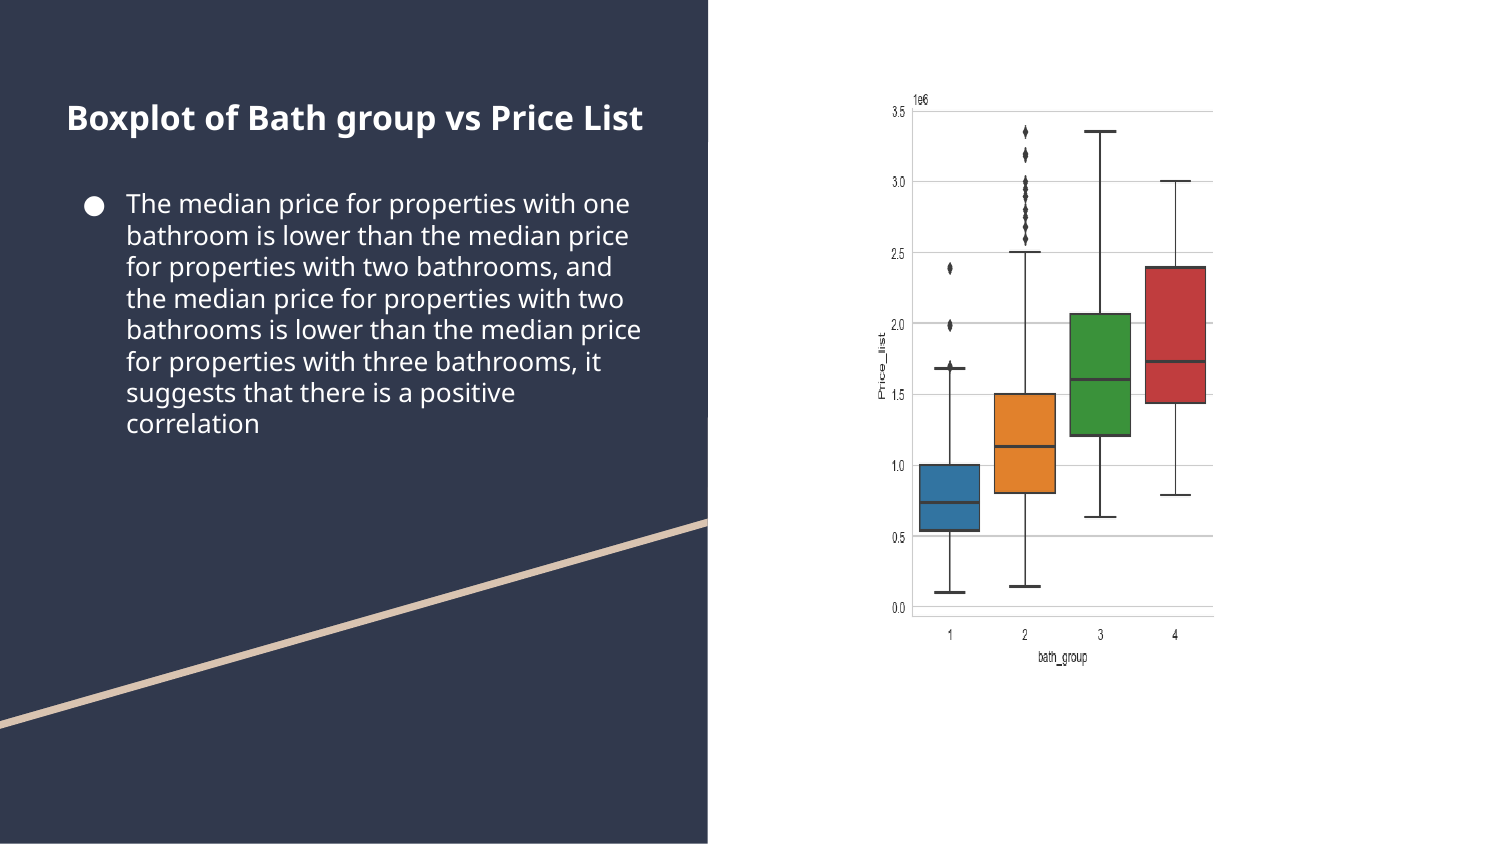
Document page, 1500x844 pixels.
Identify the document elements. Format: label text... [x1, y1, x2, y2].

picture [870, 81, 1220, 677]
title Boxplot of Bath group vs Price List The median price for properties with one bathroom is lower than the median price for properties with two bathrooms, and the median price for properties with two bathrooms is lower than the median price for properties with three bathrooms, it suggests that there is a positive correlation [51, 82, 660, 494]
